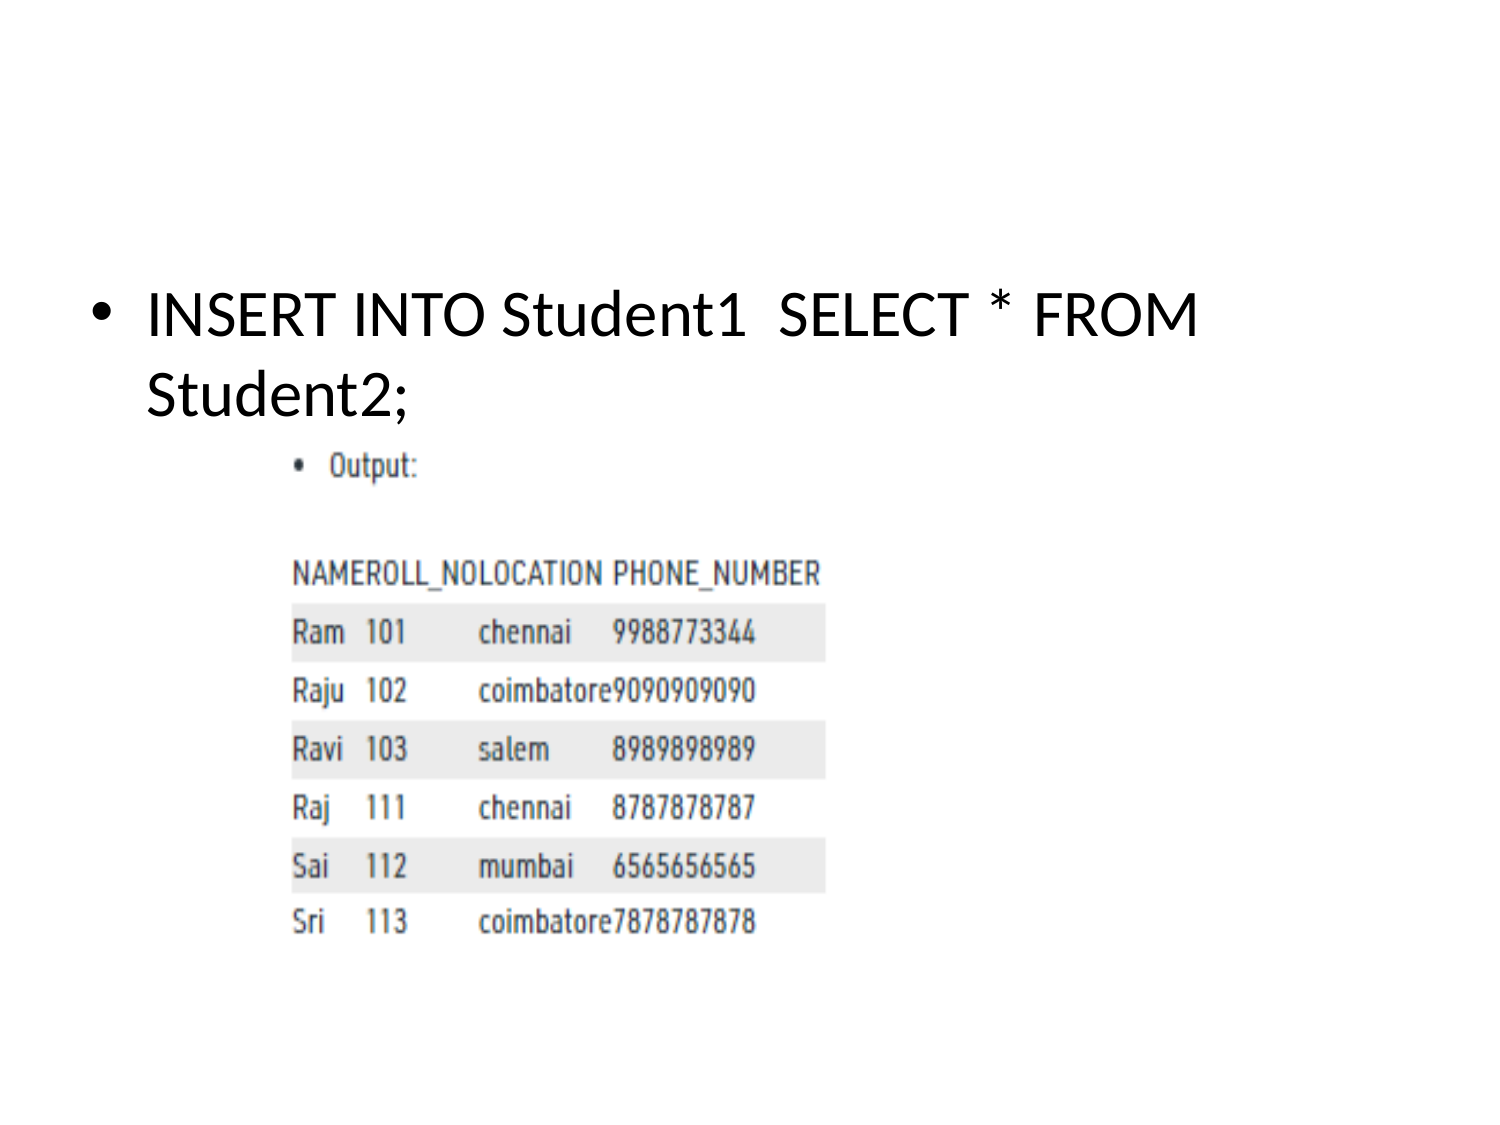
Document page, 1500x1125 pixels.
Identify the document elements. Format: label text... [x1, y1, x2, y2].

picture [274, 435, 855, 965]
list INSERT INTO Student1 SELECT * FROM Student2; [75, 262, 1425, 1005]
